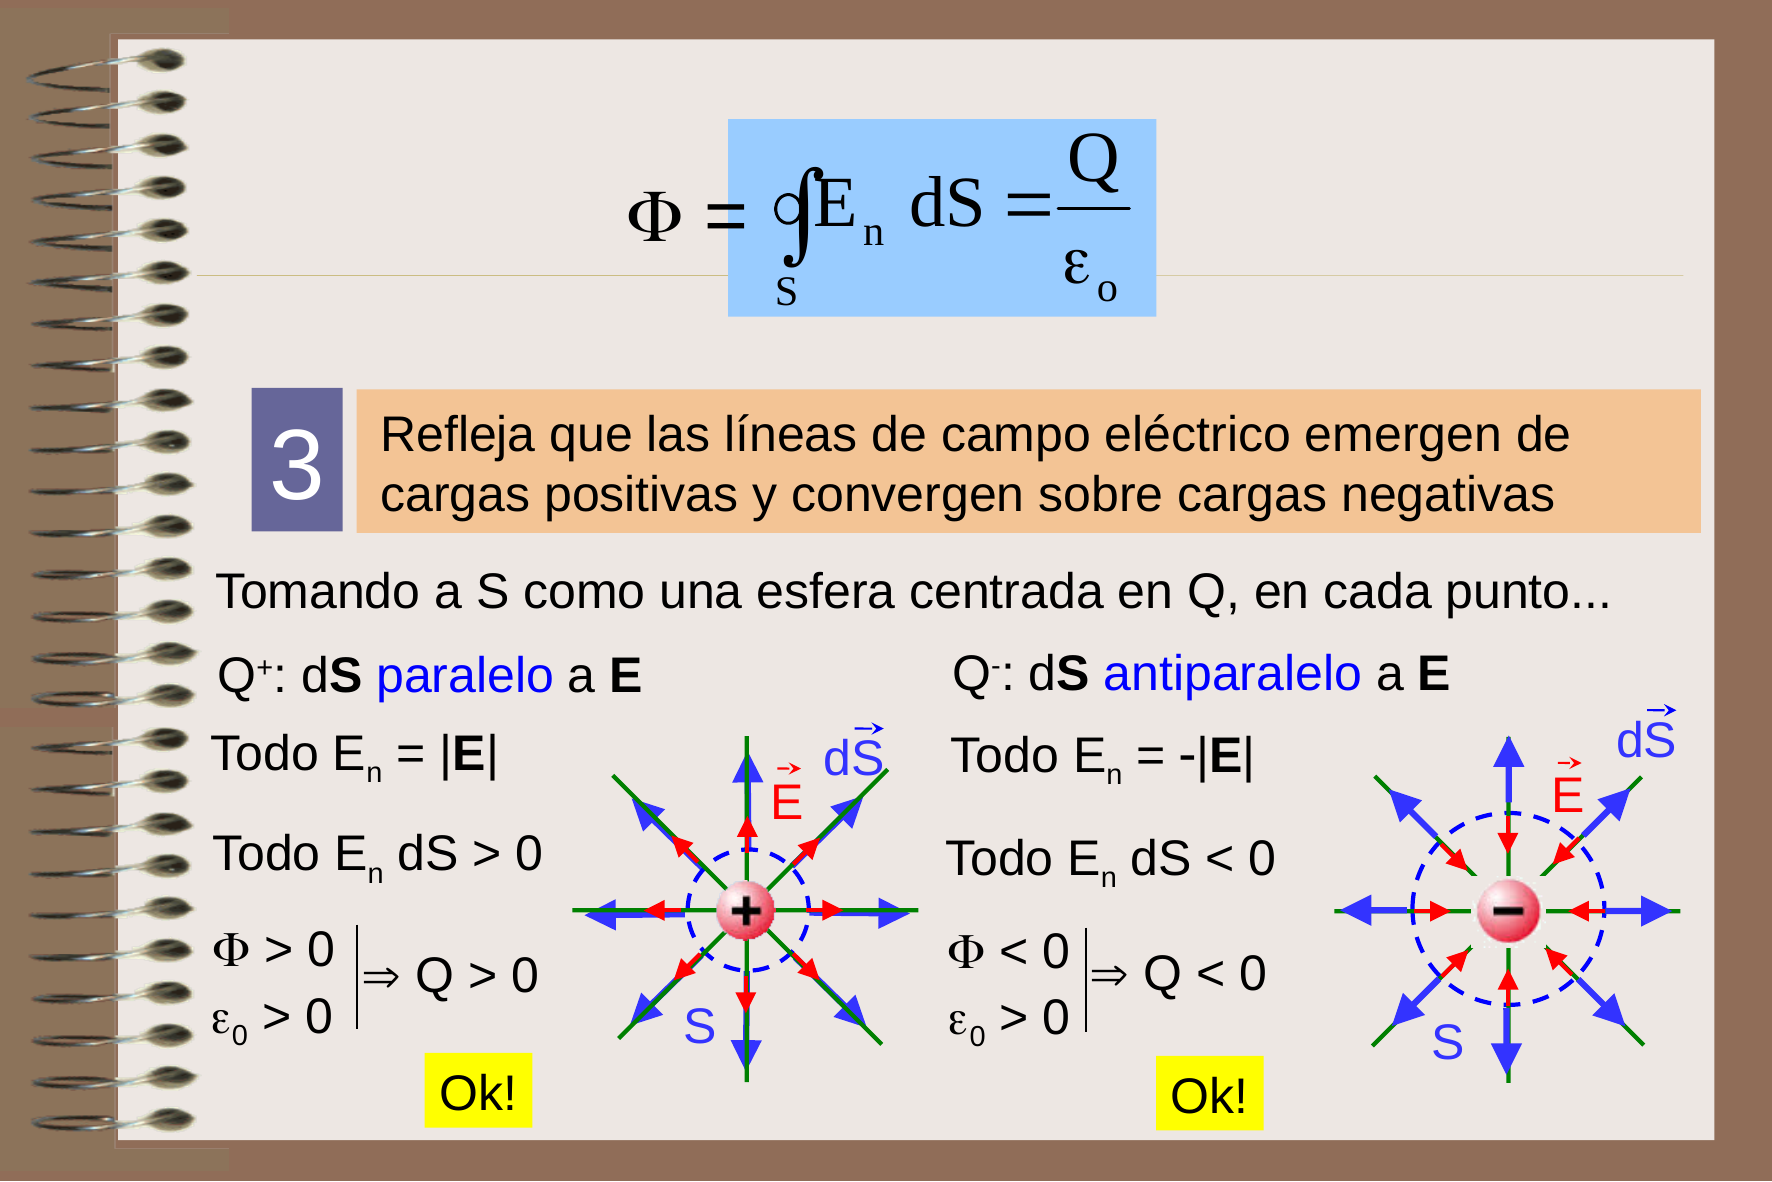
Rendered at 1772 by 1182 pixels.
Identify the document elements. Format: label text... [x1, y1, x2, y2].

picture [0, 727, 229, 1171]
text_box Ok! [1156, 1055, 1264, 1131]
text_box Todo En = |E| [196, 712, 514, 797]
text_box Tomando a S como una esfera centrada en Q, en cada punto... [200, 550, 1629, 627]
text_box Todo En = |E| [936, 714, 1271, 798]
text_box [1601, 699, 1697, 776]
text_box Q-: dS antiparalelo a E [937, 632, 1466, 708]
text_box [759, 112, 1142, 324]
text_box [1316, 720, 1698, 1101]
text_box  > 0 [197, 909, 351, 975]
picture [1471, 876, 1546, 948]
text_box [1349, 744, 1663, 1066]
text_box 0 > 0 [195, 975, 349, 1059]
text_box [562, 719, 944, 1101]
text_box Todo En dS < 0 [949, 817, 1293, 902]
text_box  < 0 [949, 911, 1086, 976]
text_box [1147, 119, 1157, 317]
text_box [1069, 927, 1289, 1033]
text_box Refleja que las líneas de campo eléctrico emergen de cargas positivas y convergen sobre cargas negativas [356, 389, 1701, 533]
picture [0, 8, 229, 708]
text_box Todo En dS > 0 [197, 813, 557, 897]
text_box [341, 924, 560, 1030]
text_box 0 > 0 [949, 976, 1086, 1061]
text_box Q+: dS paralelo a E [202, 634, 658, 711]
text_box [728, 264, 754, 317]
picture [715, 880, 776, 941]
text_box 3 [251, 387, 343, 532]
text_box [728, 119, 754, 158]
text_box Ok! [424, 1052, 533, 1128]
text_box  = [611, 158, 754, 264]
